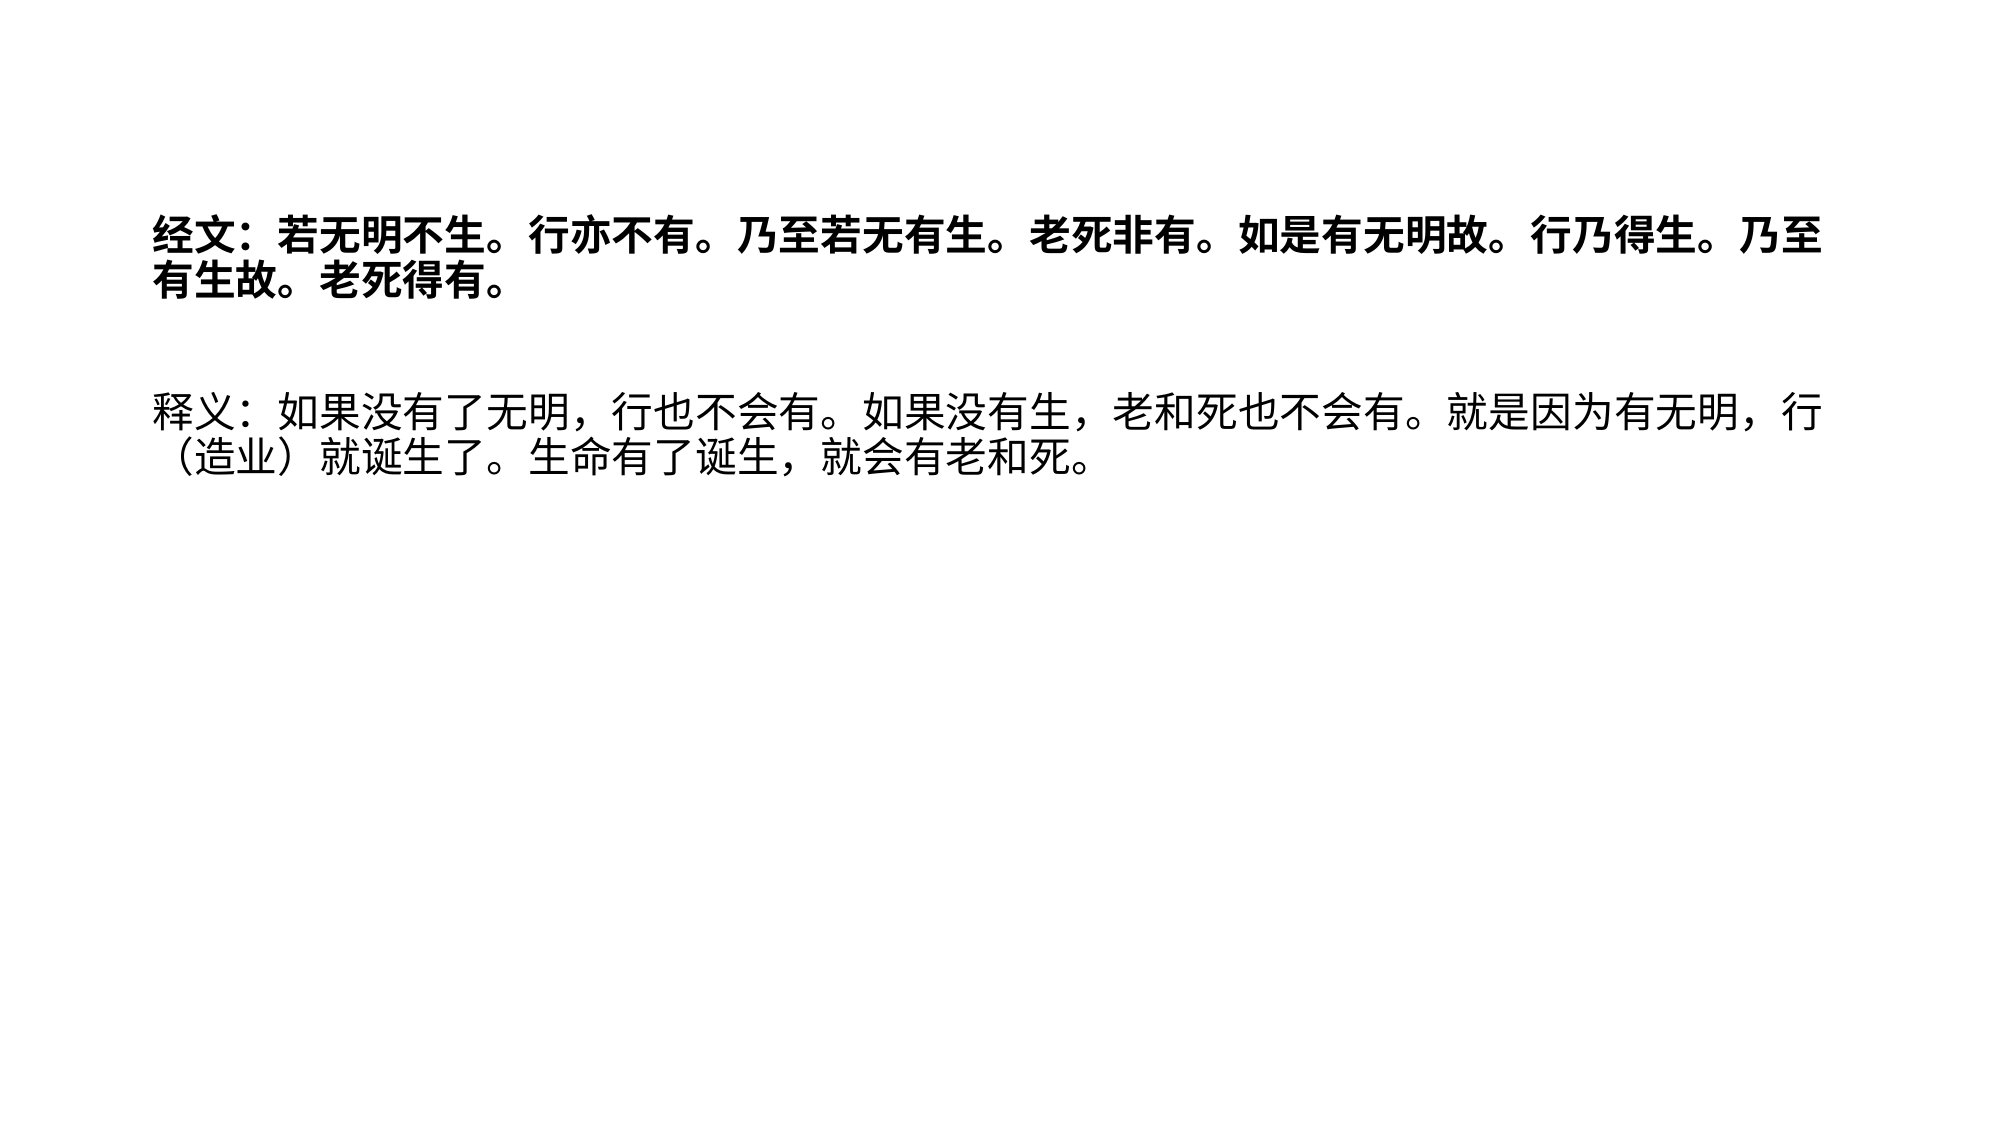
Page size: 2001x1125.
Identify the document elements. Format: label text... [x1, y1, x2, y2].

list 经文：若无明不生。行亦不有。乃至若无有生。老死非有。如是有无明故。行乃得生。乃至有生故。老死得有。 释义：如果没有了无明，行也不会有。如果没有生，老和死也不会有。就是因为有无明，行（造业）就诞生了。生命有了诞生，就会有老和死。 [137, 206, 1863, 1024]
